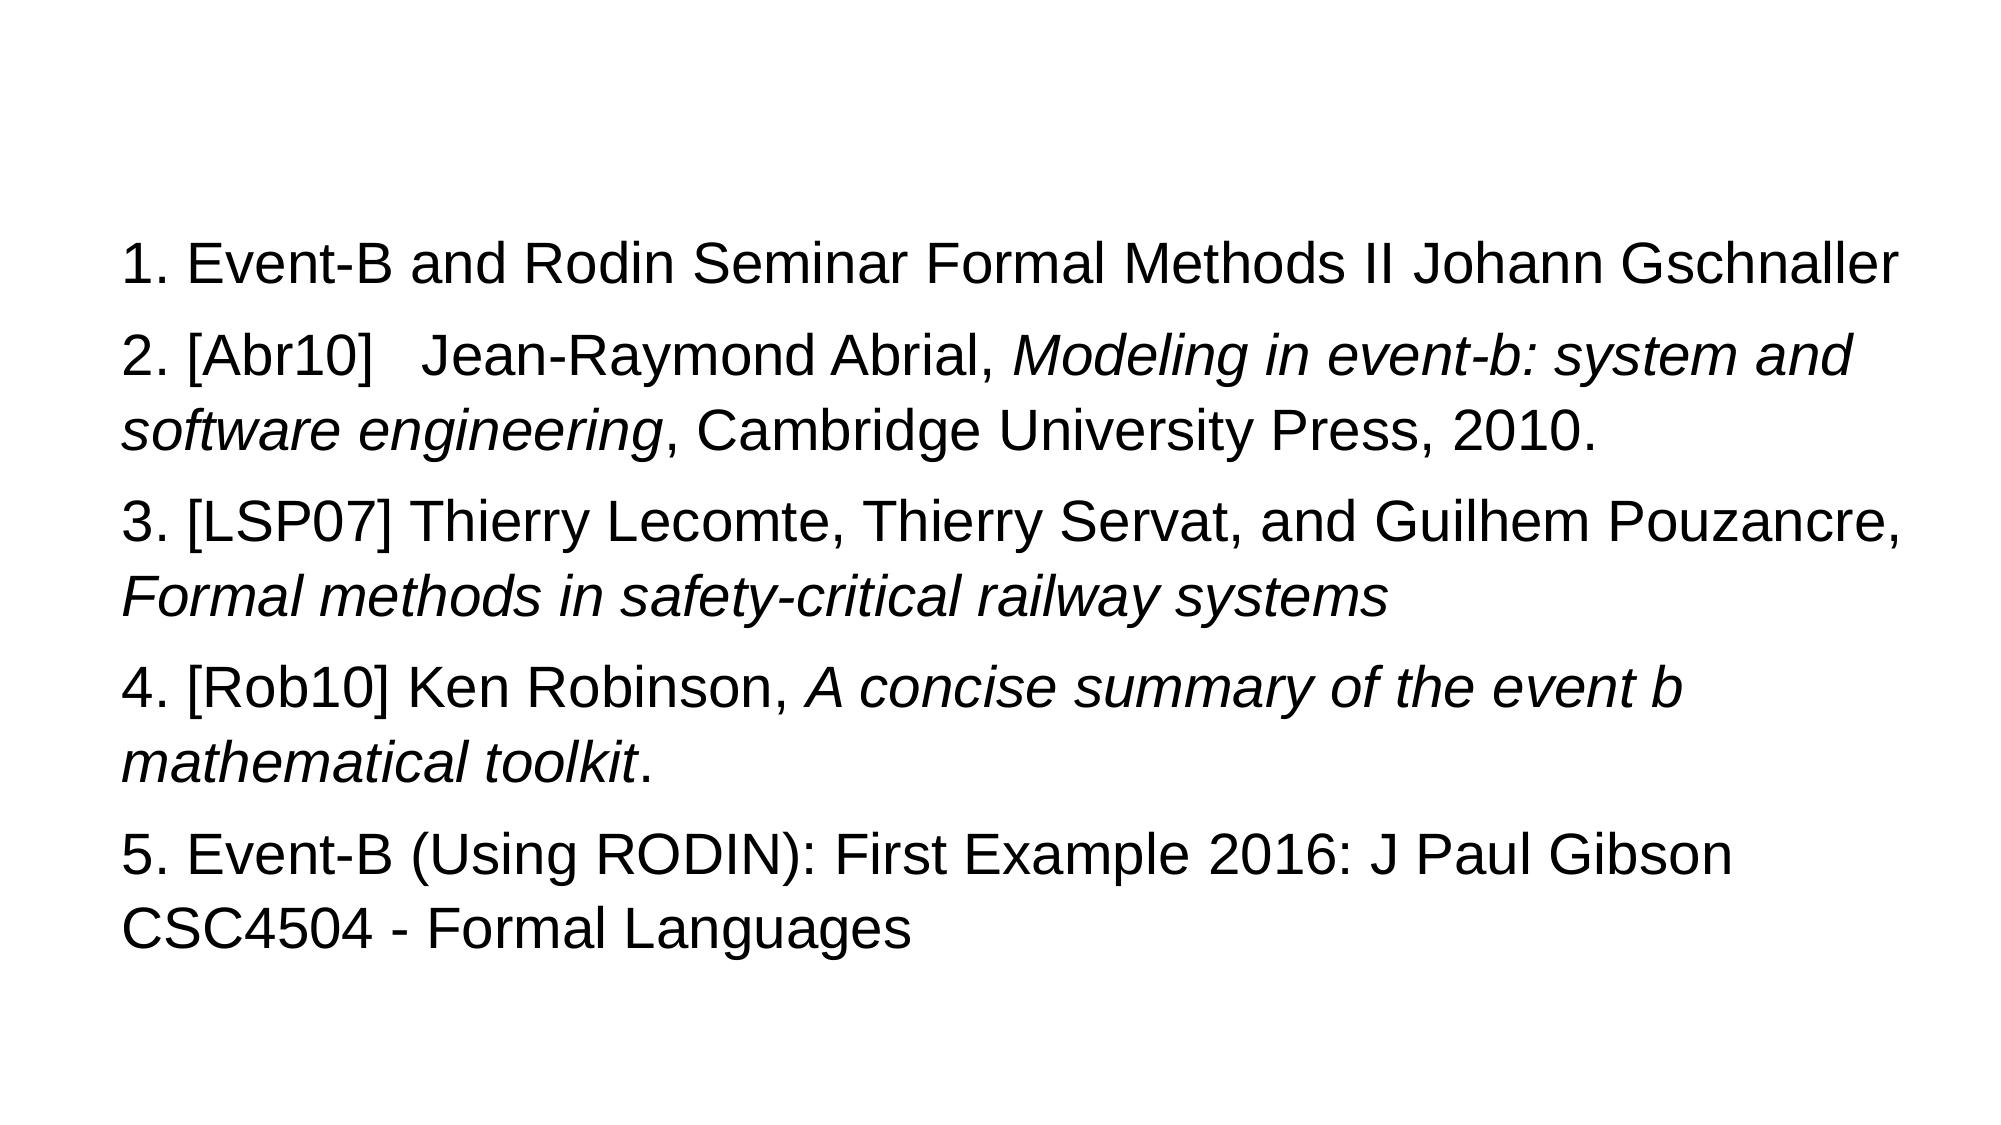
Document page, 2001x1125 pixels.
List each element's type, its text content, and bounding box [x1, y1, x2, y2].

text_box 1. Event-B and Rodin Seminar Formal Methods II Johann Gschnaller 2. [Abr10] Jean-Raymond Abrial, Modeling in event-b: system and software engineering, Cambridge University Press, 2010. 3. [LSP07] Thierry Lecomte, Thierry Servat, and Guilhem Pouzancre, Formal methods in safety-critical railway systems 4. [Rob10] Ken Robinson, A concise summary of the event b mathematical toolkit. 5. Event-B (Using RODIN): First Example 2016: J Paul Gibson CSC4504 - Formal Languages [107, 213, 1954, 1055]
